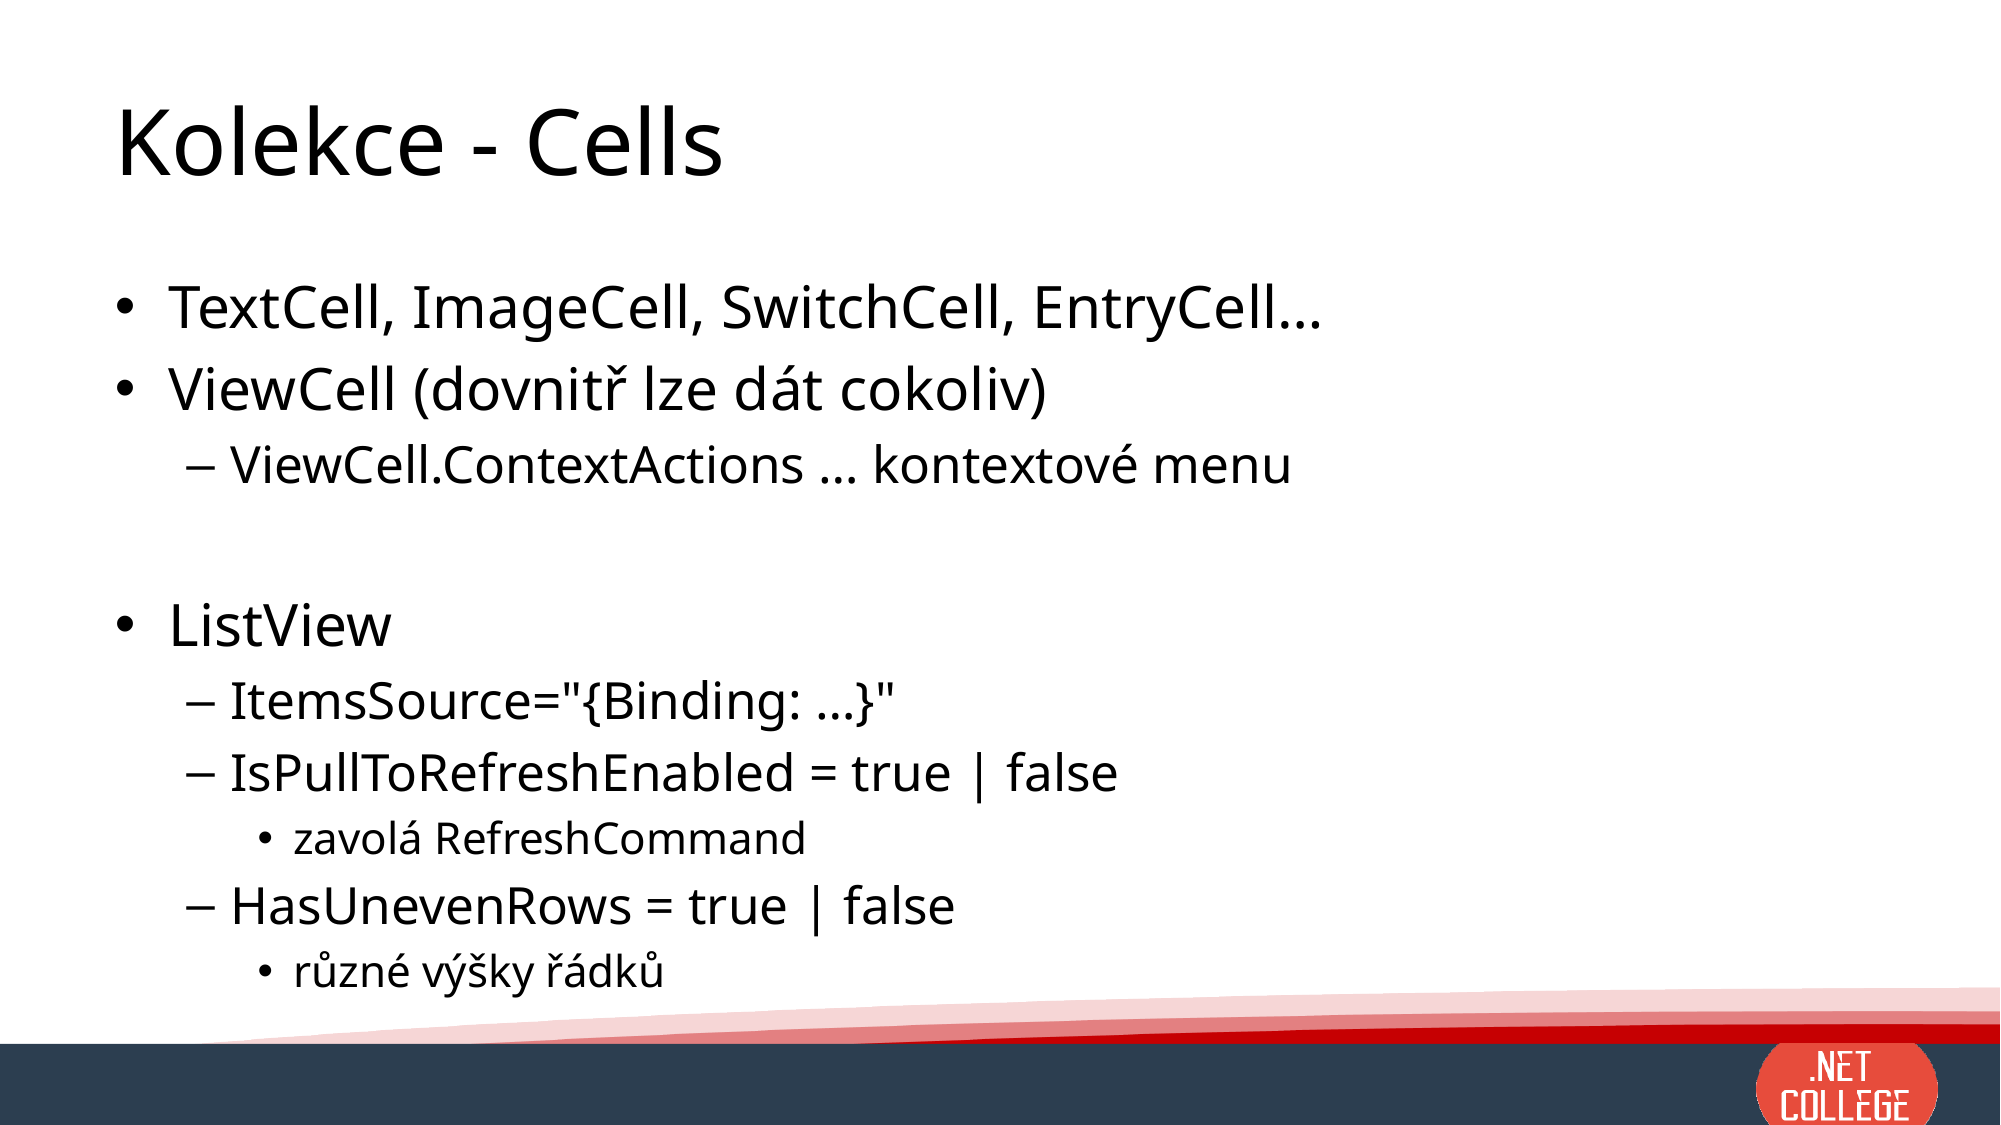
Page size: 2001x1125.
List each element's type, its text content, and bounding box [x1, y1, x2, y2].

title Kolekce - Cells [99, 45, 1900, 233]
list TextCell, ImageCell, SwitchCell, EntryCell… ViewCell (dovnitř lze dát cokoliv) ViewCell.ContextActions … kontextové menu ListView ItemsSource="{Binding: …}" IsPullToRefreshEnabled = true | false zavolá RefreshCommand HasUnevenRows = true | false různé výšky řádků [99, 262, 1900, 1005]
picture [70, 987, 2000, 1125]
